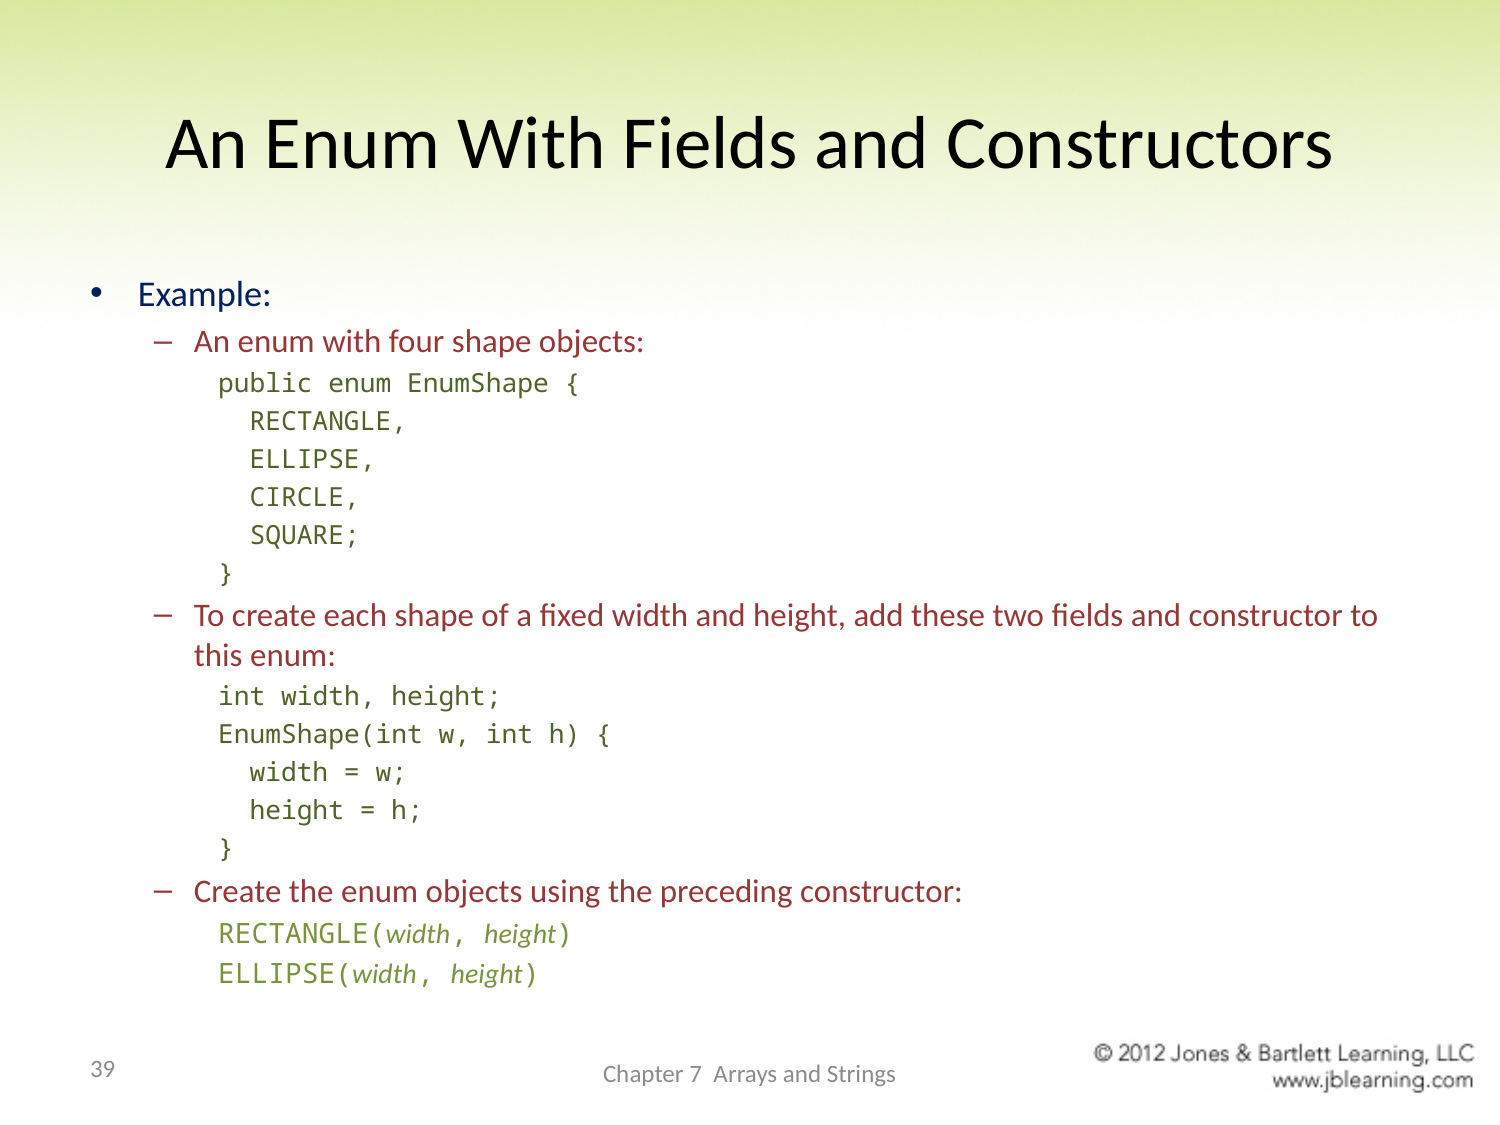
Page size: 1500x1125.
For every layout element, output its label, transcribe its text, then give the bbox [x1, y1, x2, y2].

list Example: An enum with four shape objects: public enum EnumShape { RECTANGLE, ELLIPSE, CIRCLE, SQUARE; } To create each shape of a fixed width and height, add these two fields and constructor to this enum: int width, height; EnumShape(int w, int h) { width = w; height = h; } Create the enum objects using the preceding constructor: RECTANGLE(width, height) ELLIPSE(width, height) [75, 262, 1425, 1005]
footer Chapter 7 Arrays and Strings [512, 1042, 988, 1103]
slide_number 39 [75, 1037, 425, 1098]
title An Enum With Fields and Constructors [75, 45, 1425, 233]
picture [0, 0, 1500, 1125]
